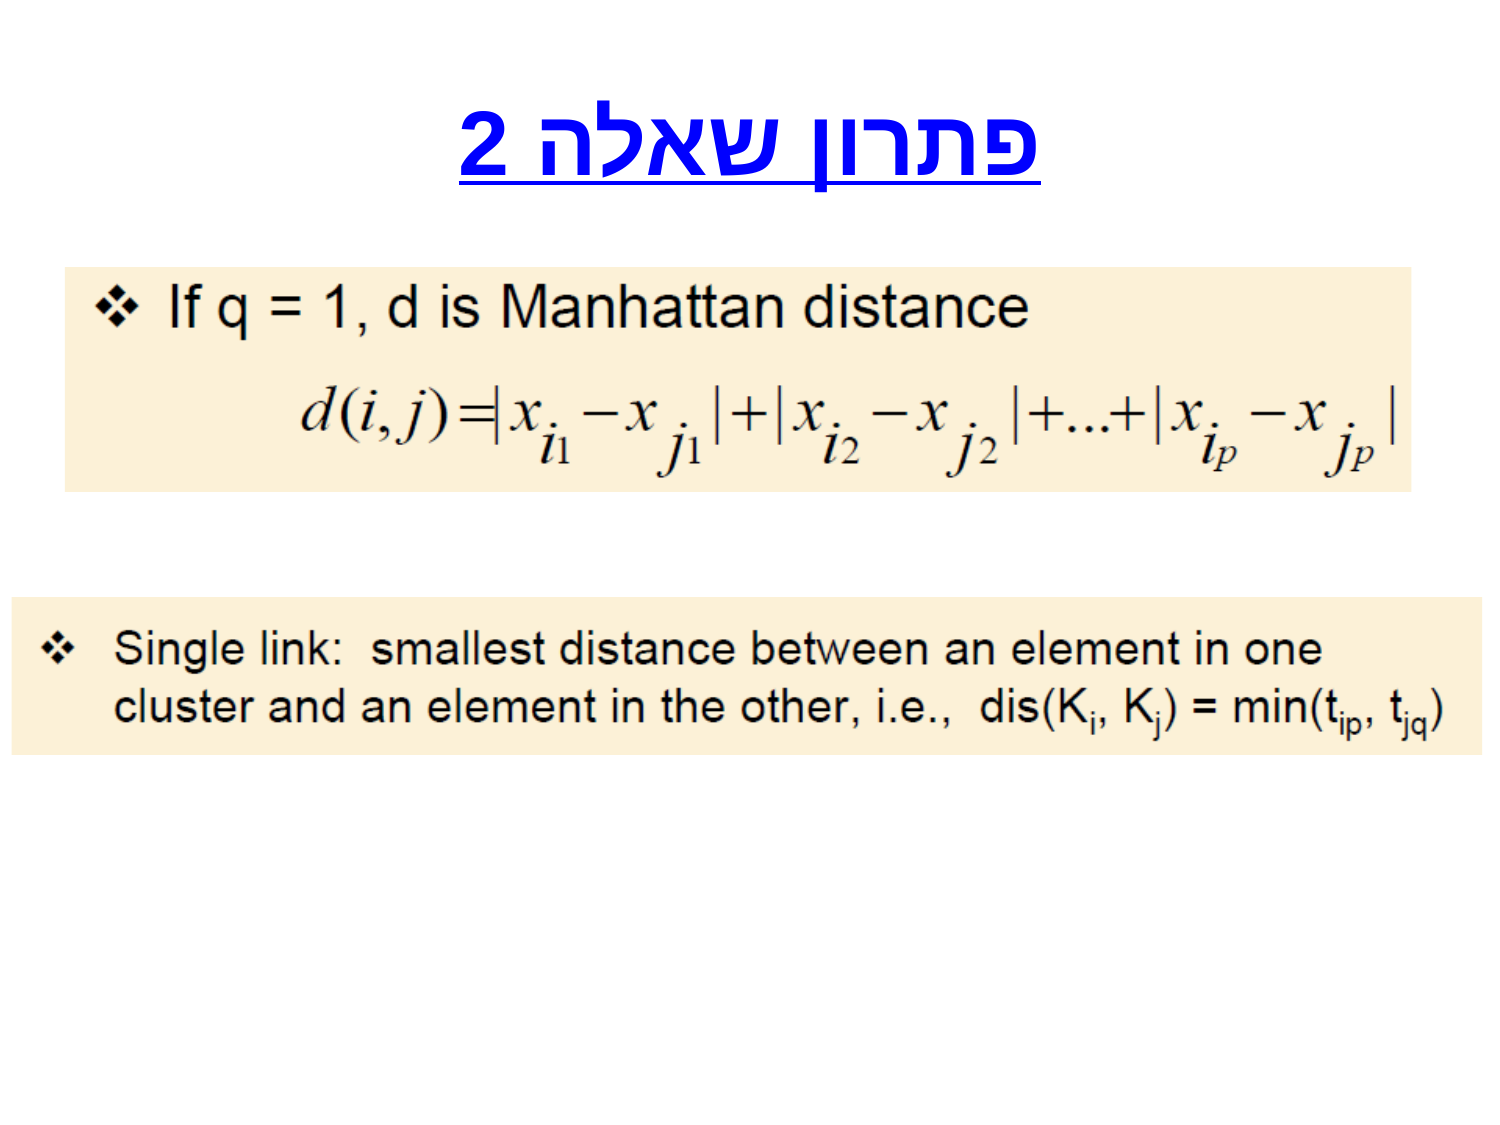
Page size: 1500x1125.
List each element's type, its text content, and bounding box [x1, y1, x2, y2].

title פתרון שאלה 2 [74, 44, 1426, 233]
picture [11, 597, 1483, 756]
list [64, 266, 1412, 492]
